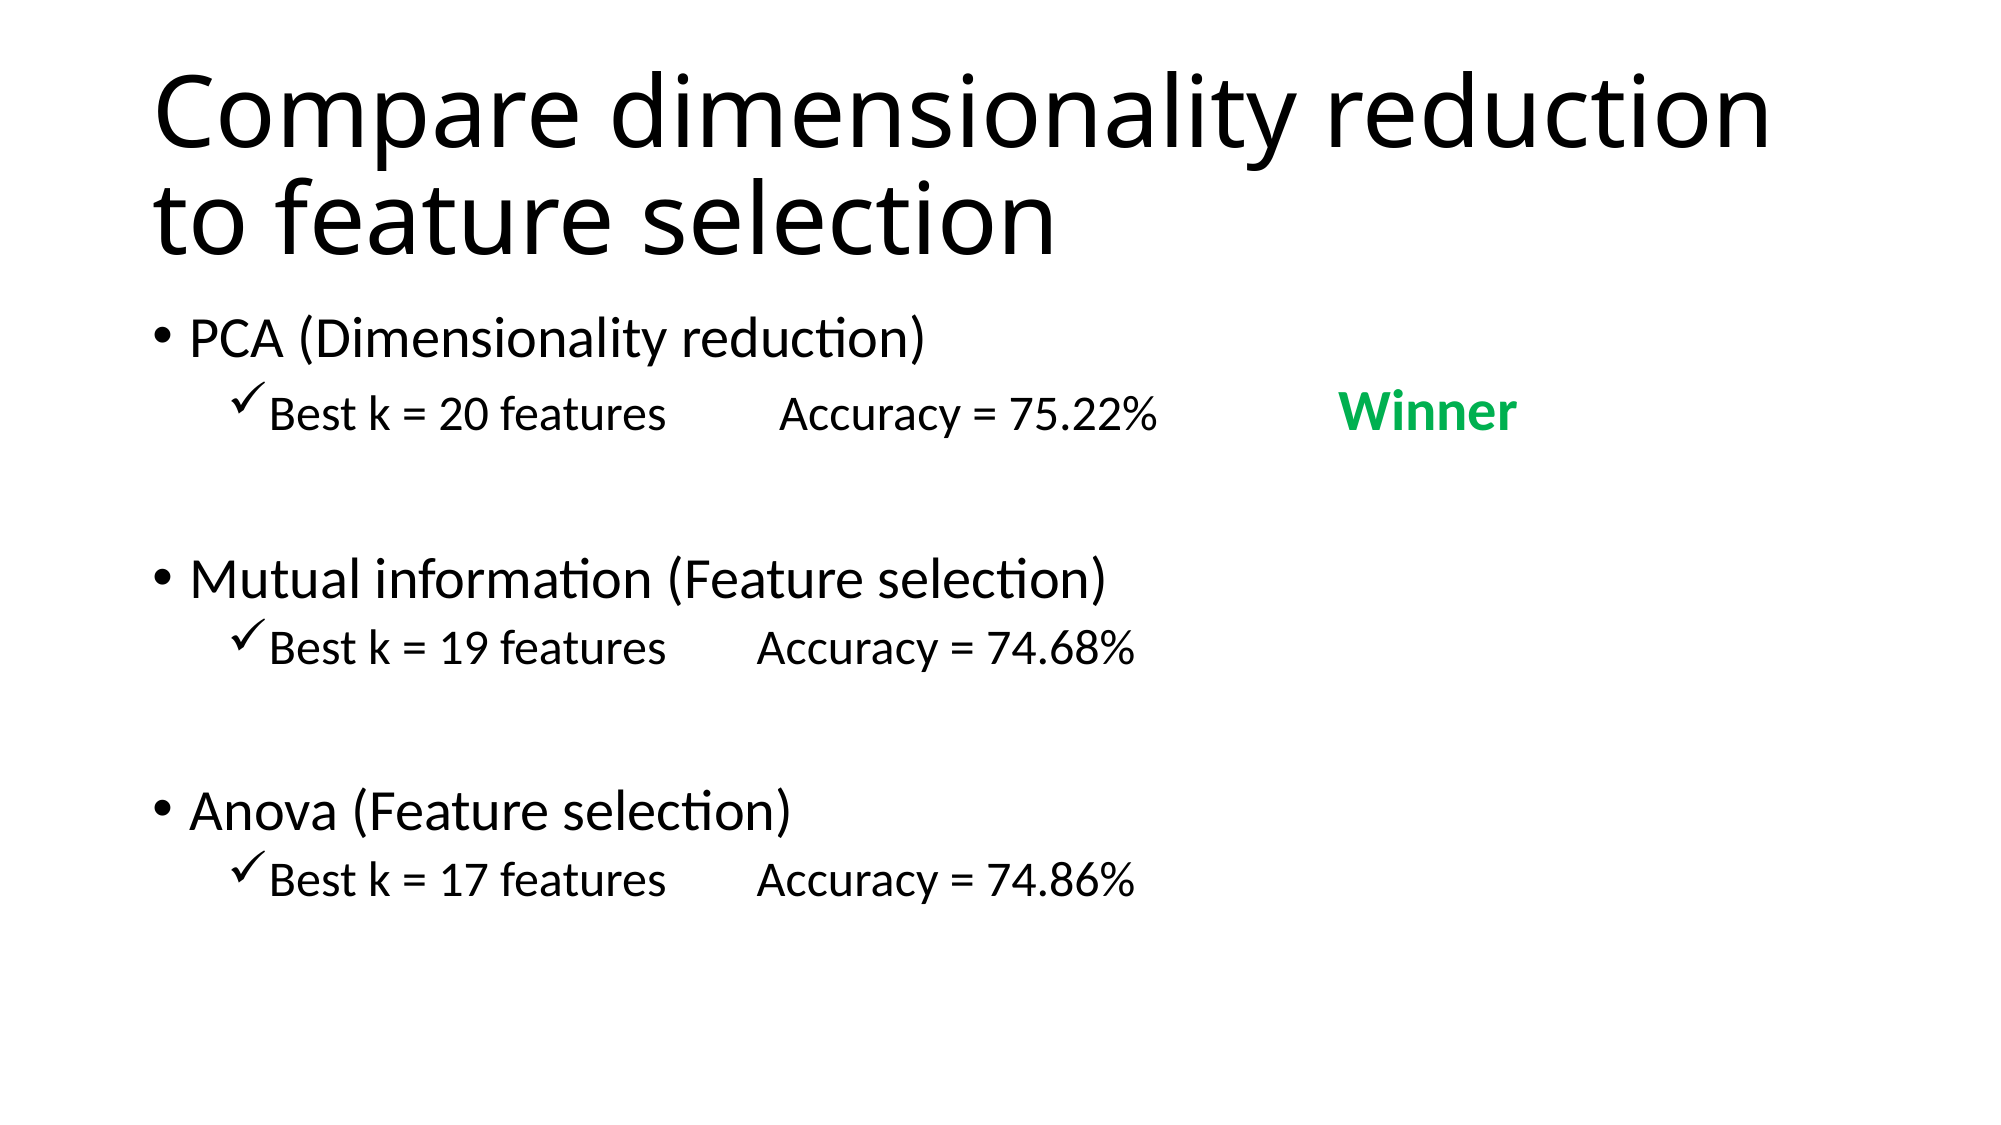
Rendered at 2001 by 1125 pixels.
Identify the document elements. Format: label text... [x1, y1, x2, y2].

title Compare dimensionality reduction to feature selection [137, 59, 1863, 278]
list PCA (Dimensionality reduction) Best k = 20 features Accuracy = 75.22% Winner Mutual information (Feature selection) Best k = 19 features Accuracy = 74.68% Anova (Feature selection) Best k = 17 features Accuracy = 74.86% [137, 299, 1863, 1014]
